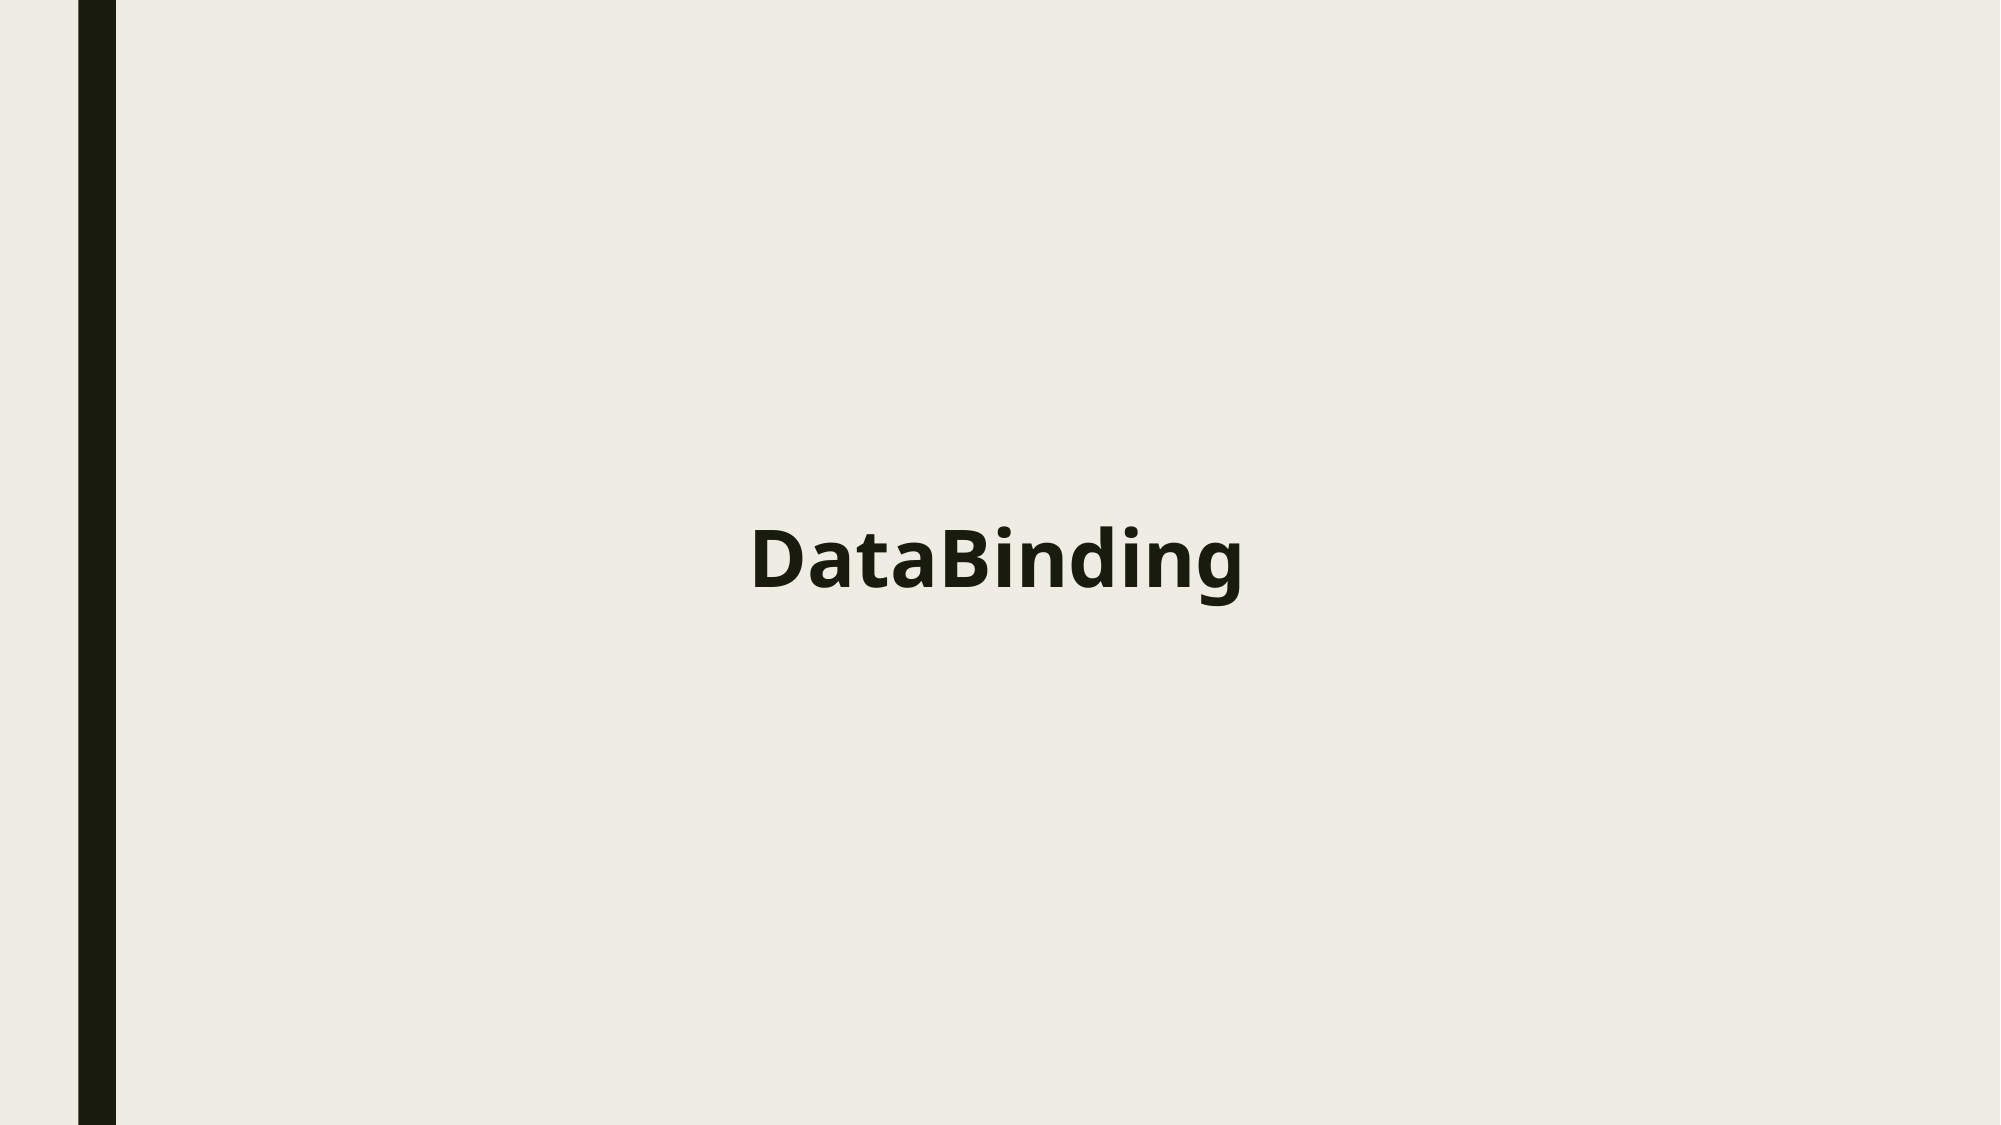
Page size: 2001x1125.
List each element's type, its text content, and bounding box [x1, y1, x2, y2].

title DataBinding [733, 479, 1267, 646]
